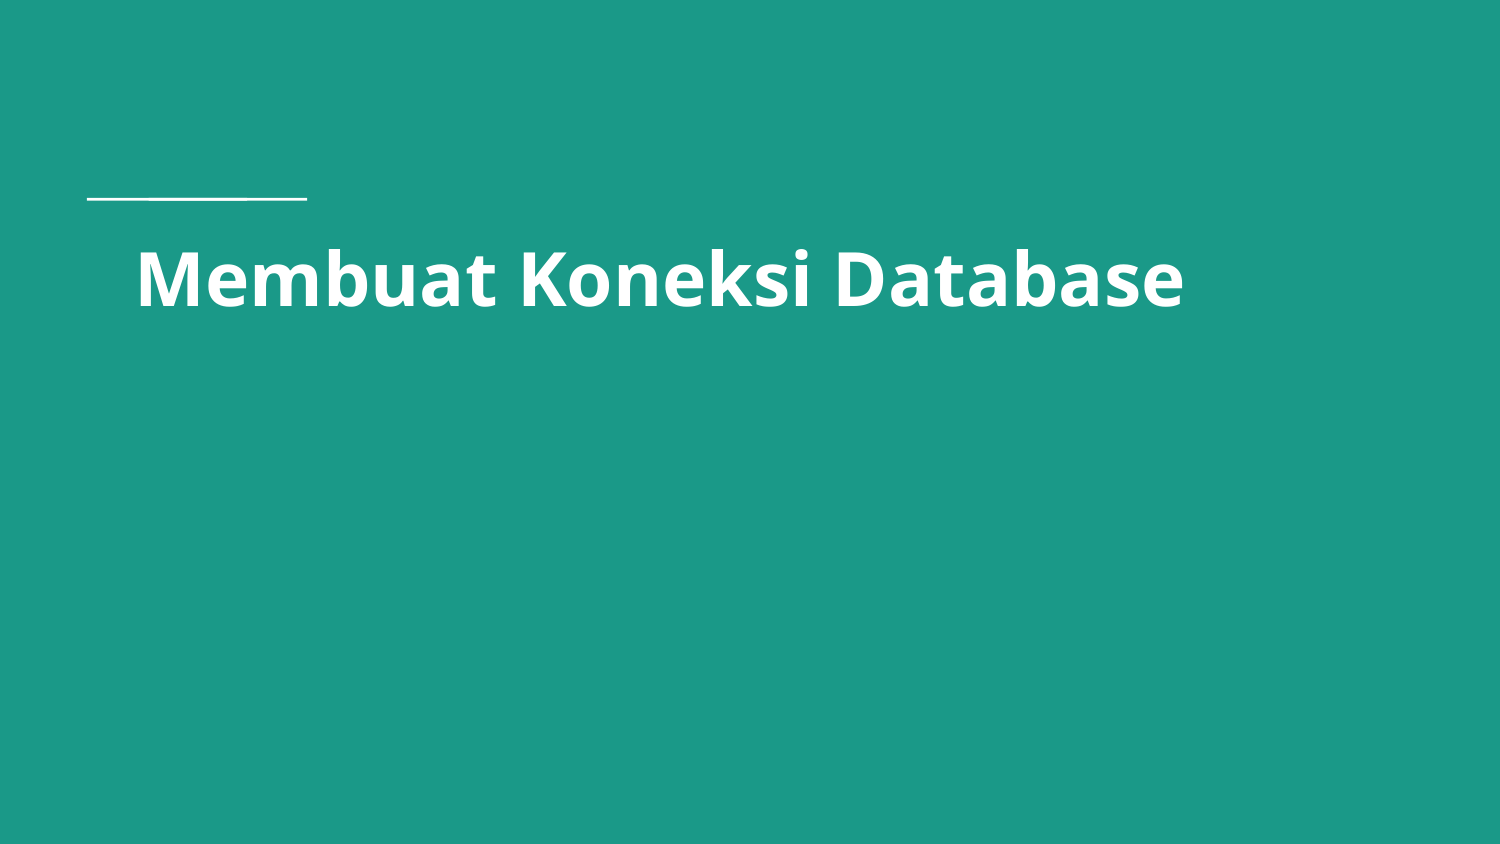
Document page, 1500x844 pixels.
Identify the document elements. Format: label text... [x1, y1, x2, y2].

title Membuat Koneksi Database [119, 216, 1381, 466]
